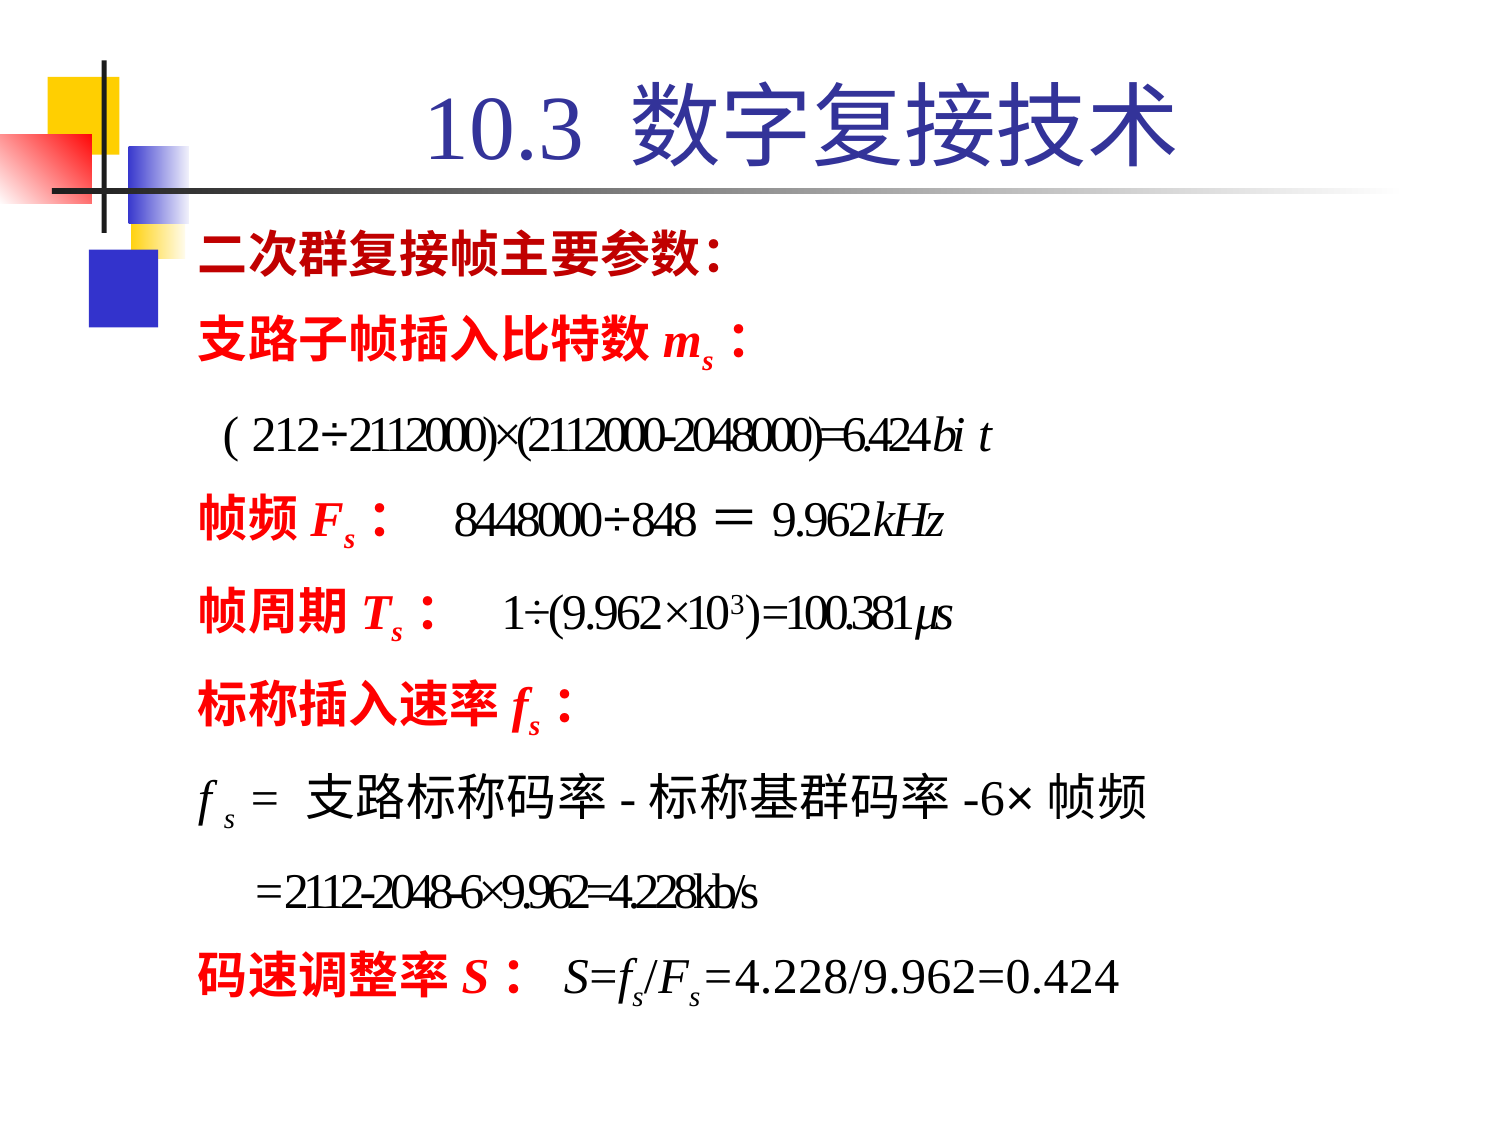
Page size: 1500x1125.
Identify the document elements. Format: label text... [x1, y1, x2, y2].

text_box 10.3 数字复接技术 [113, 35, 1490, 186]
list 二次群复接帧主要参数： 支路子帧插入比特数ms： (212÷2112000)×(2112000-2048000)=6.424bi t 帧频Fs： 8448000÷848＝9.962kHz 帧周期Ts： 1÷(9.962×103)=100.381μs 标称插入速率fs： fs=支路标称码率-标称基群码率-6×帧频 =2112-2048-6×9.962=4.228kb/s 码速调整率S：S=fs/Fs=4.228/9.962=0.424 [182, 215, 1404, 1003]
